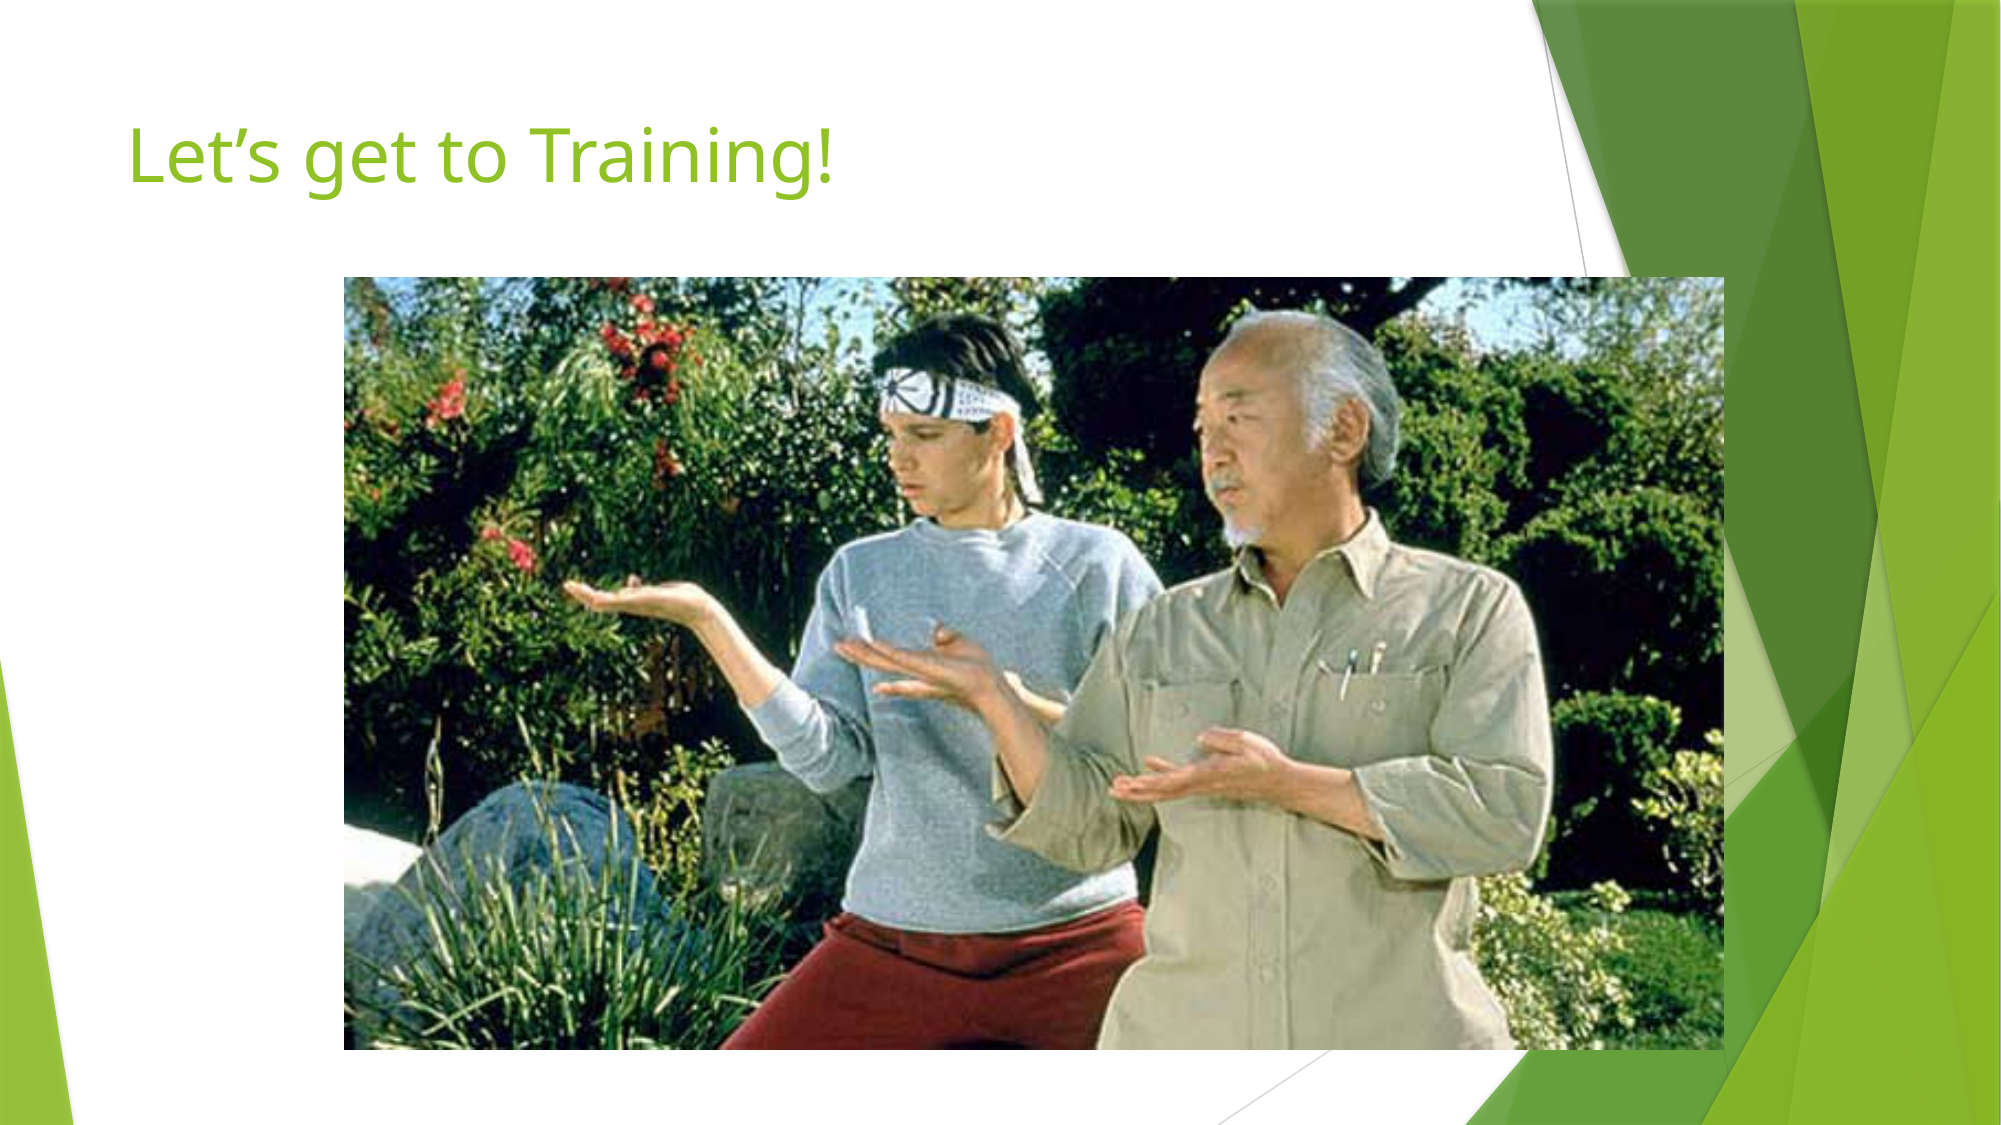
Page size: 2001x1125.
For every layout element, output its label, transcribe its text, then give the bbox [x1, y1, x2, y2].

title Let’s get to Training! [111, 99, 1522, 317]
picture [344, 276, 1724, 1050]
